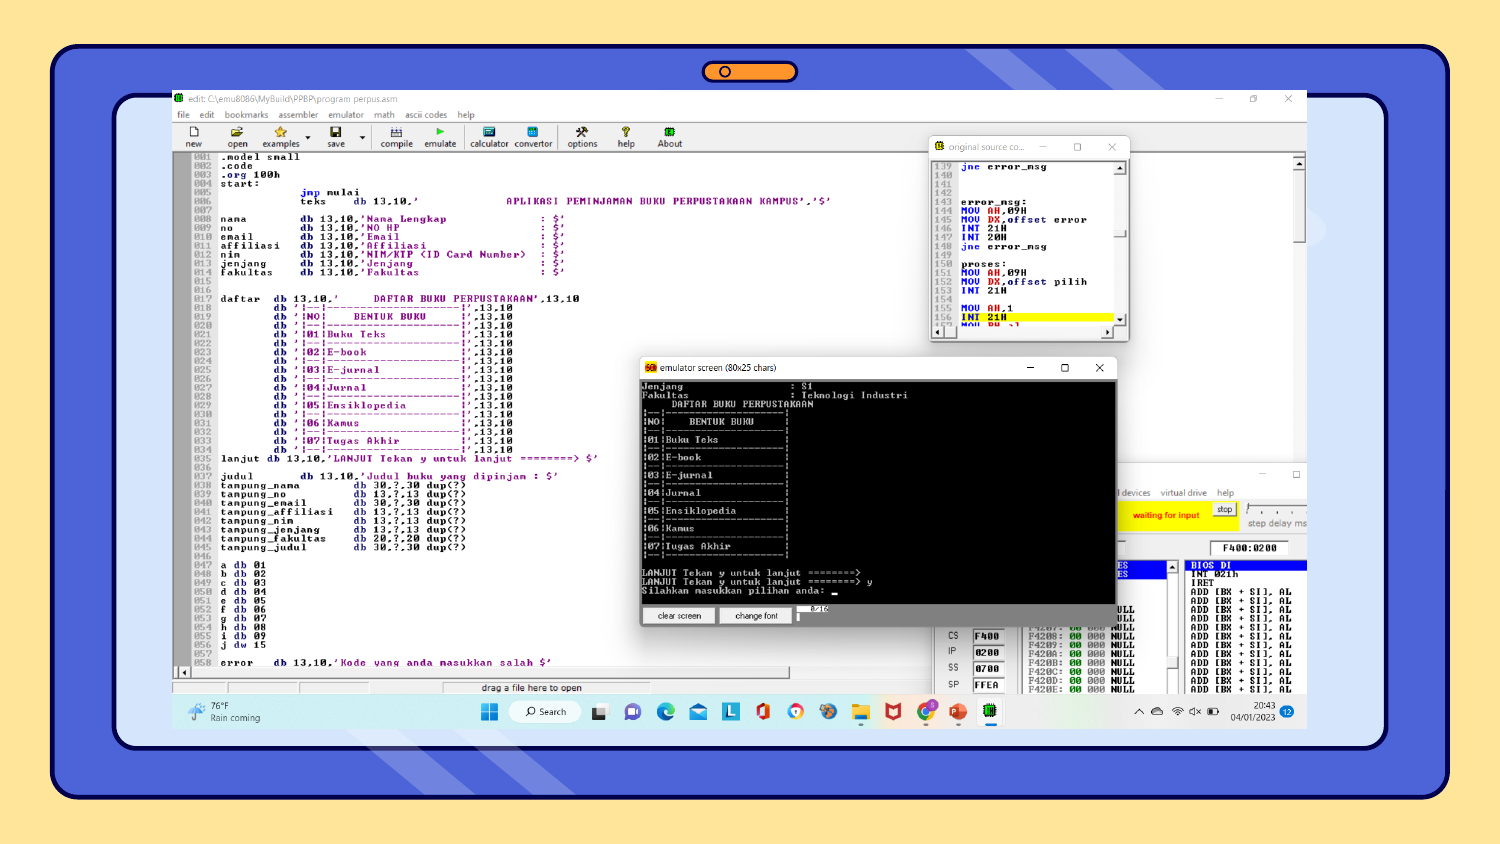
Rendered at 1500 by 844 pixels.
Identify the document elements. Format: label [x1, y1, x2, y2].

picture [171, 89, 1307, 729]
